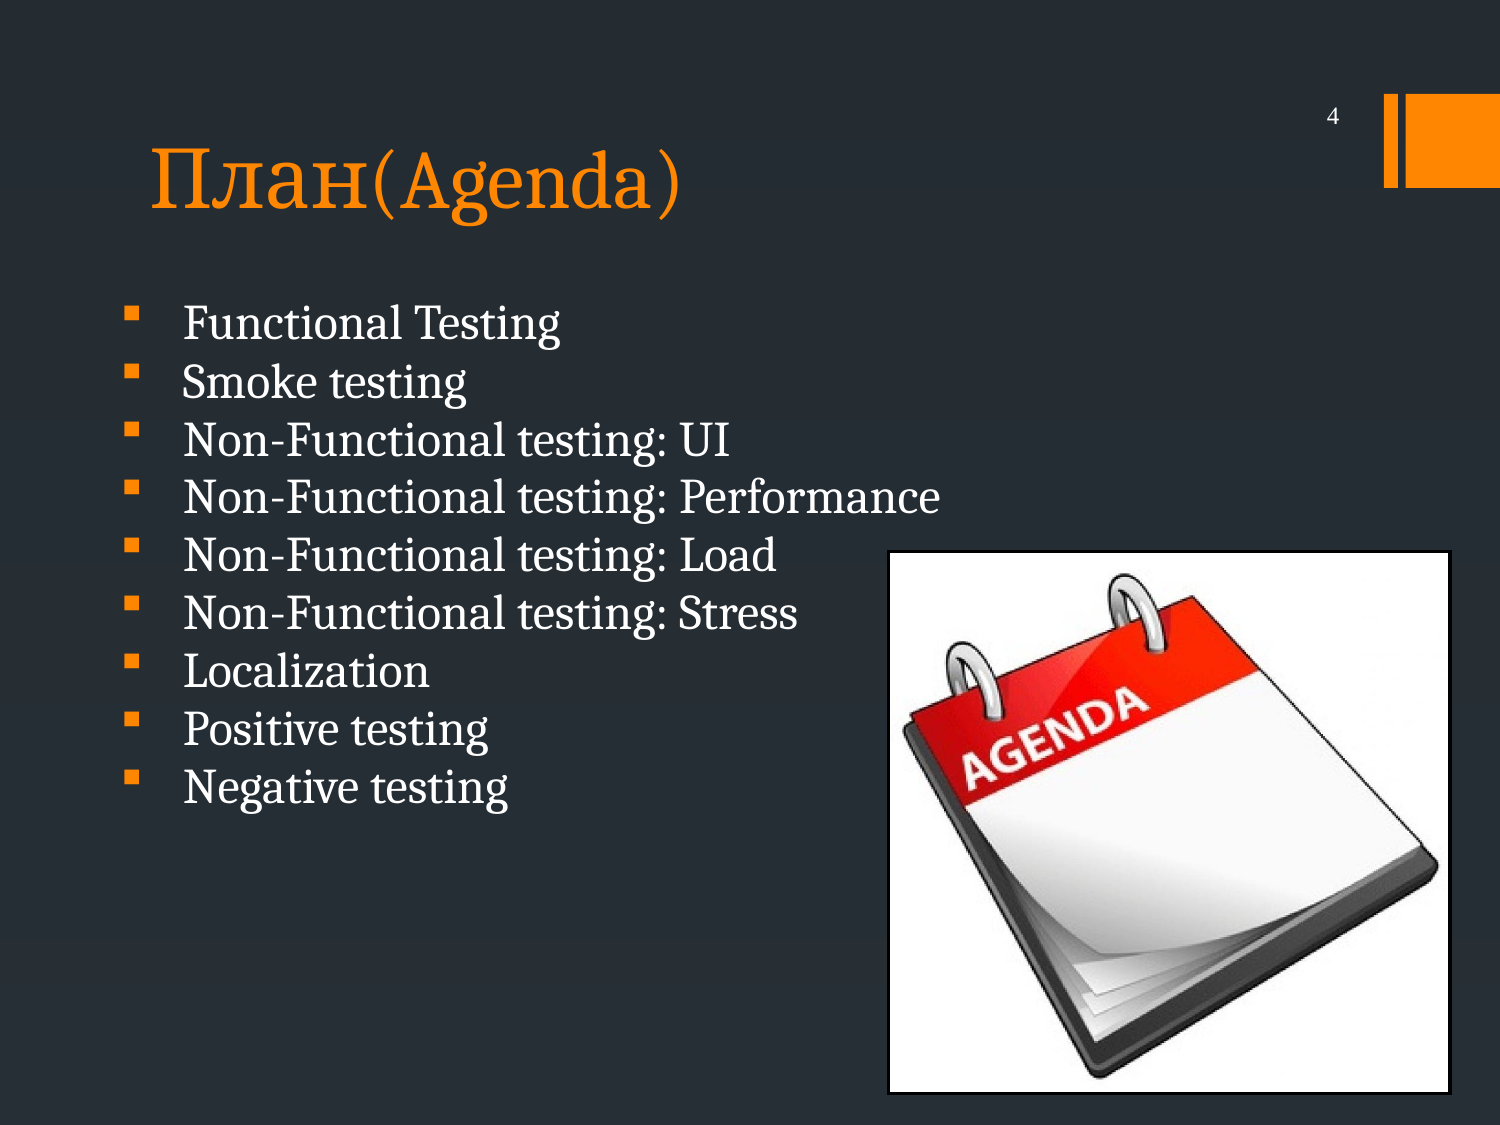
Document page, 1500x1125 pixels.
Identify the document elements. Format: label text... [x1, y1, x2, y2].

picture [889, 552, 1449, 1093]
title План(Agenda) [133, 43, 1335, 234]
text_box 4 [1200, 90, 1355, 140]
list Functional Testing Smoke testing Non-Functional testing: UI Non-Functional testing: Performance Non-Functional testing: Load Non-Functional testing: Stress Localization Positive testing Negative testing [97, 294, 1397, 845]
